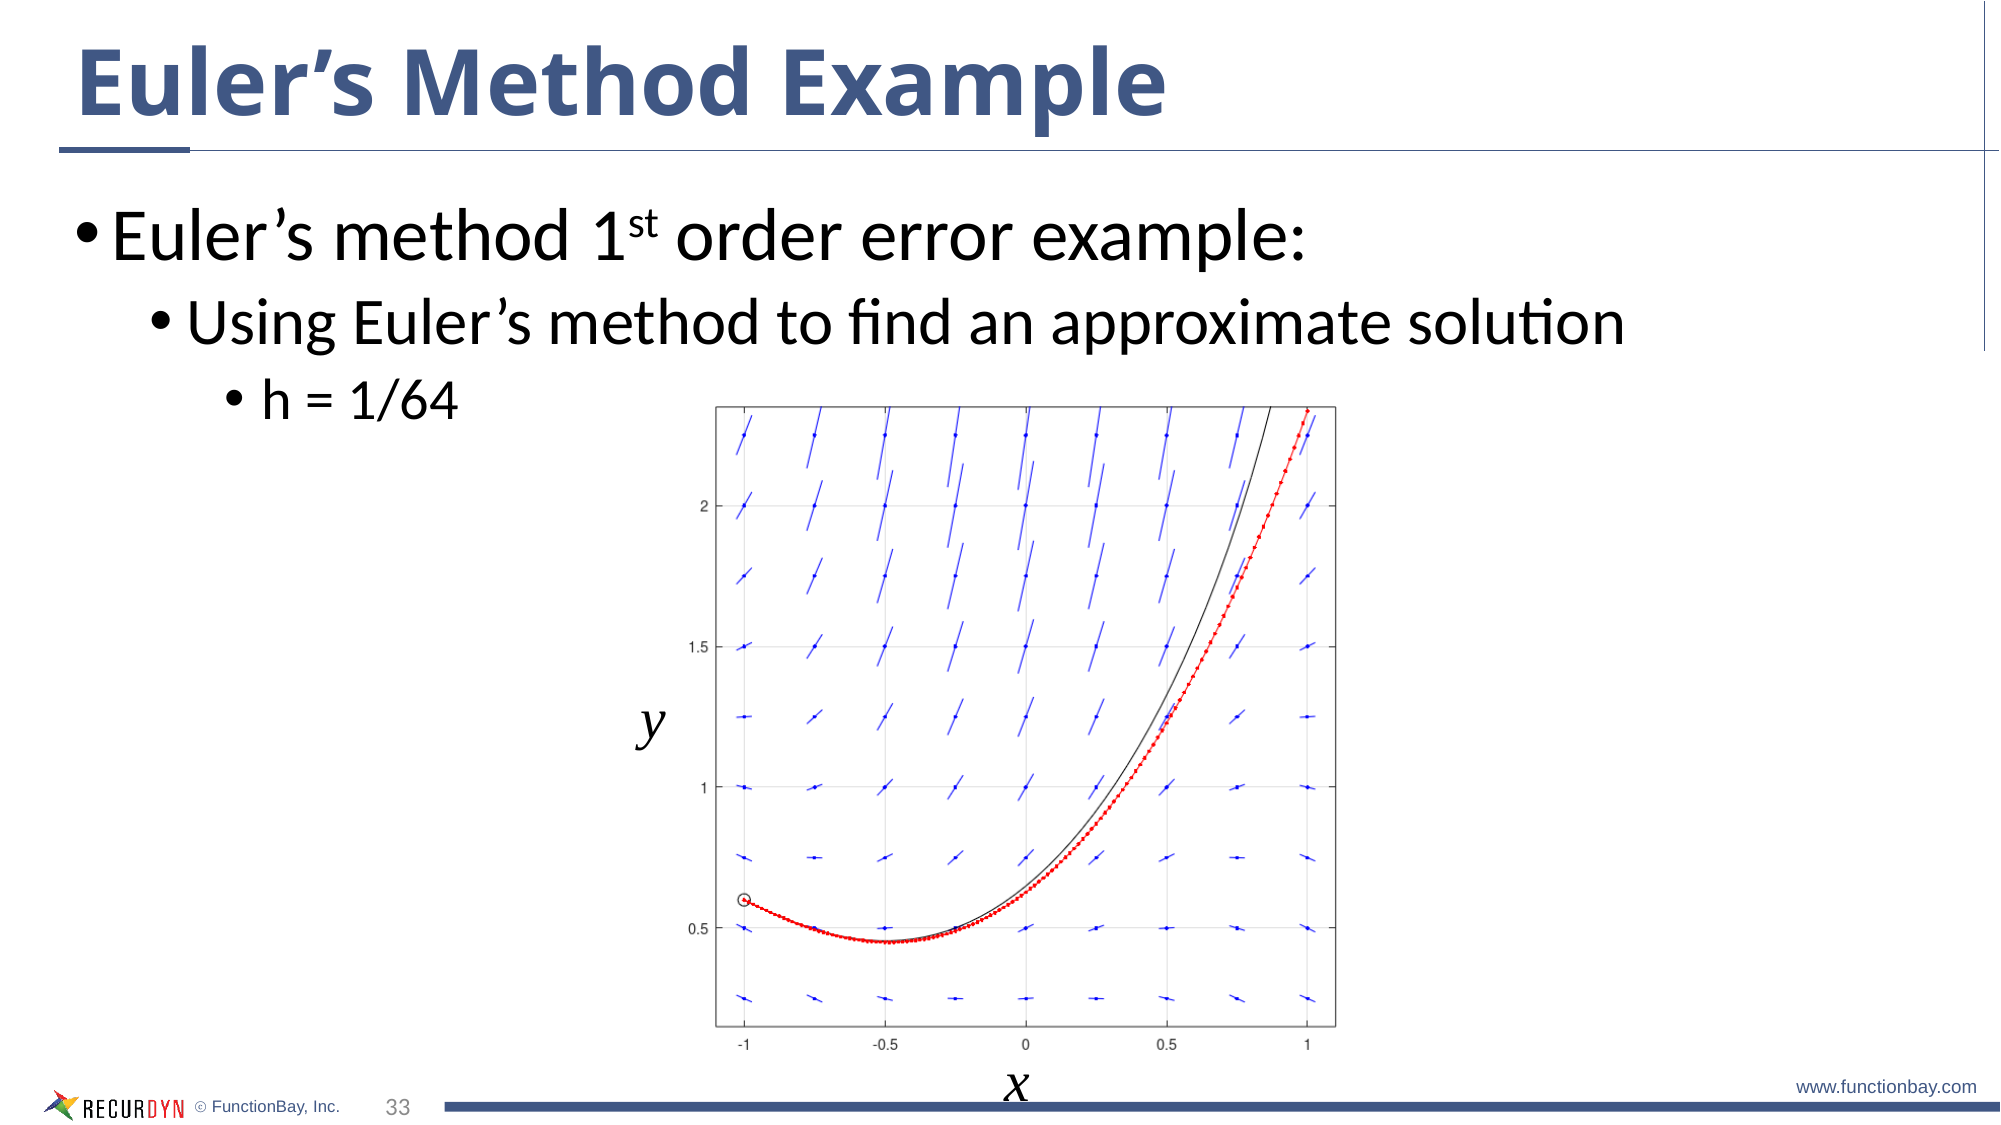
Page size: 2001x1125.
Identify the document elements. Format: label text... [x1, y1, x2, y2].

text_box x [989, 1058, 1046, 1120]
picture [678, 398, 1343, 1058]
text_box y [625, 673, 678, 758]
list Euler’s method 1st order error example: Using Euler’s method to find an approximate solution h = 1/64 [59, 188, 1937, 1014]
slide_number 33 [359, 1075, 437, 1125]
picture [43, 1090, 186, 1121]
title Euler’s Method Example [59, 11, 1785, 160]
